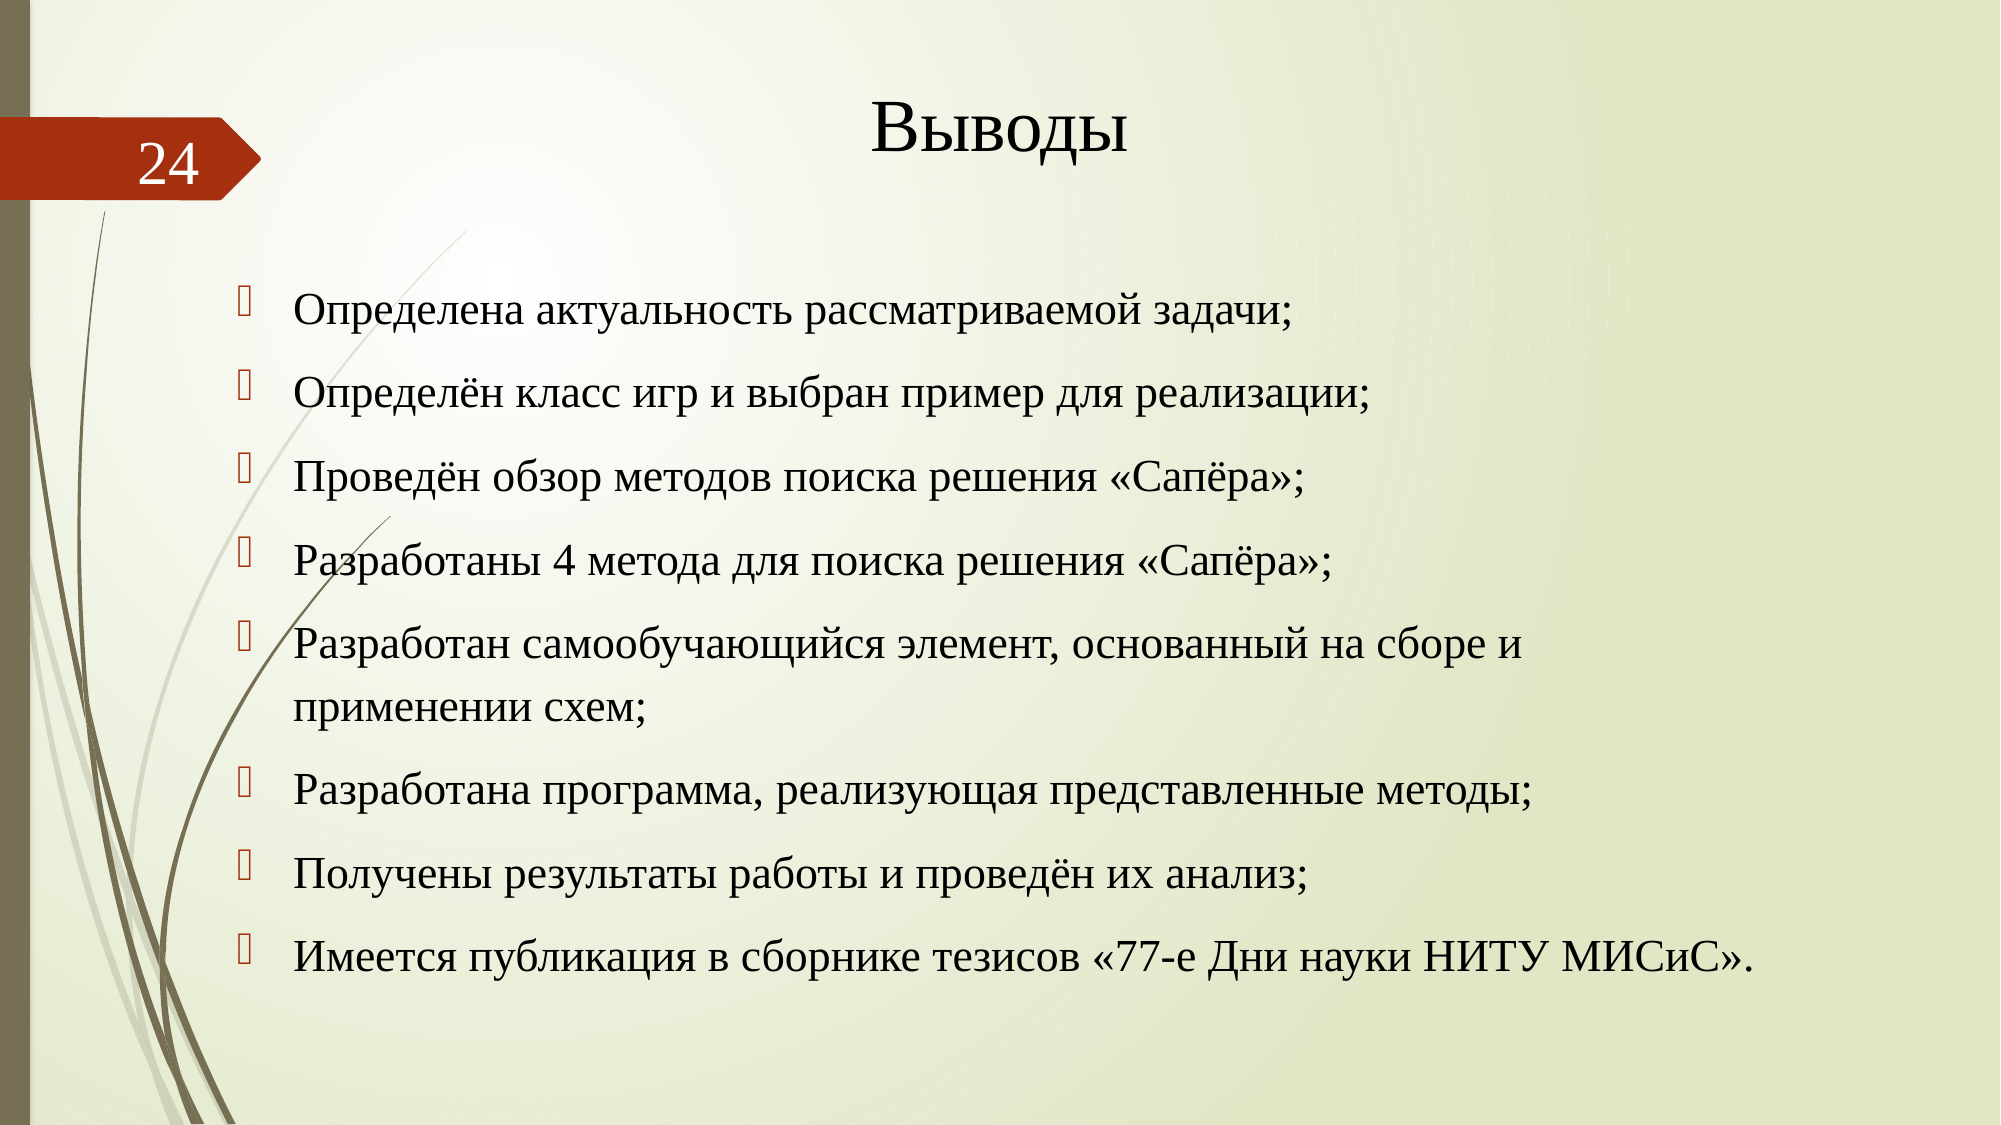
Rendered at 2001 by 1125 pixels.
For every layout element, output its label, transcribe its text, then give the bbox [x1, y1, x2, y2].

slide_number 24 [87, 129, 216, 190]
list Определена актуальность рассматриваемой задачи; Определён класс игр и выбран пример для реализации; Проведён обзор методов поиска решения «Сапёра»; Разработаны 4 метода для поиска решения «Сапёра»; Разработан самообучающийся элемент, основанный на сборе и применении схем; Разработана программа, реализующая представленные методы; Получены результаты работы и проведён их анализ; Имеется публикация в сборнике тезисов «77-е Дни науки НИТУ МИСиС». [221, 263, 1779, 1019]
title Выводы [269, 68, 1731, 190]
